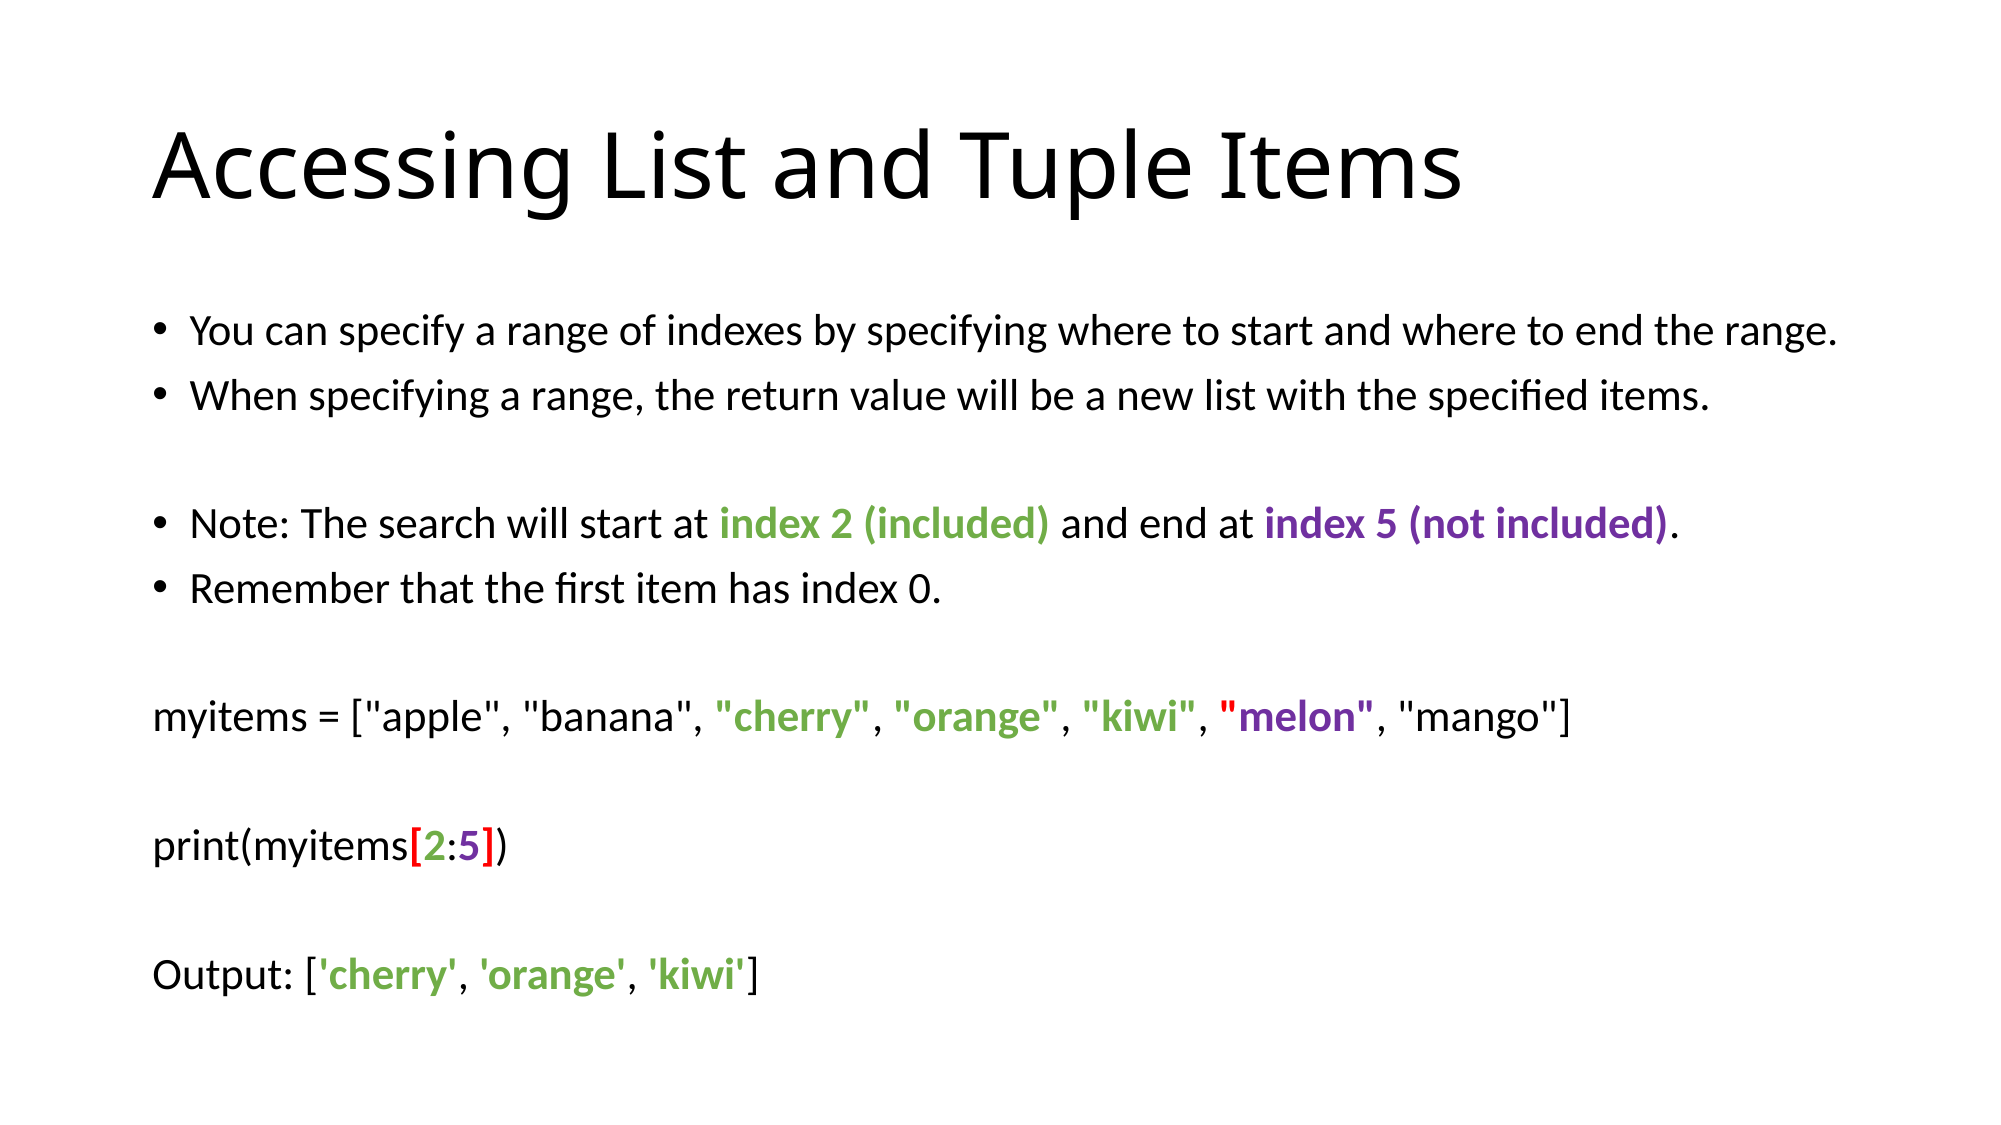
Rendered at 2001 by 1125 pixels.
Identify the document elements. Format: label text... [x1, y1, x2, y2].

title Accessing List and Tuple Items [137, 59, 1863, 278]
list You can specify a range of indexes by specifying where to start and where to end the range. When specifying a range, the return value will be a new list with the specified items. Note: The search will start at index 2 (included) and end at index 5 (not included). Remember that the first item has index 0. myitems = ["apple", "banana", "cherry", "orange", "kiwi", "melon", "mango"] print(myitems[2:5]) Output: ['cherry', 'orange', 'kiwi'] [137, 299, 1863, 1014]
